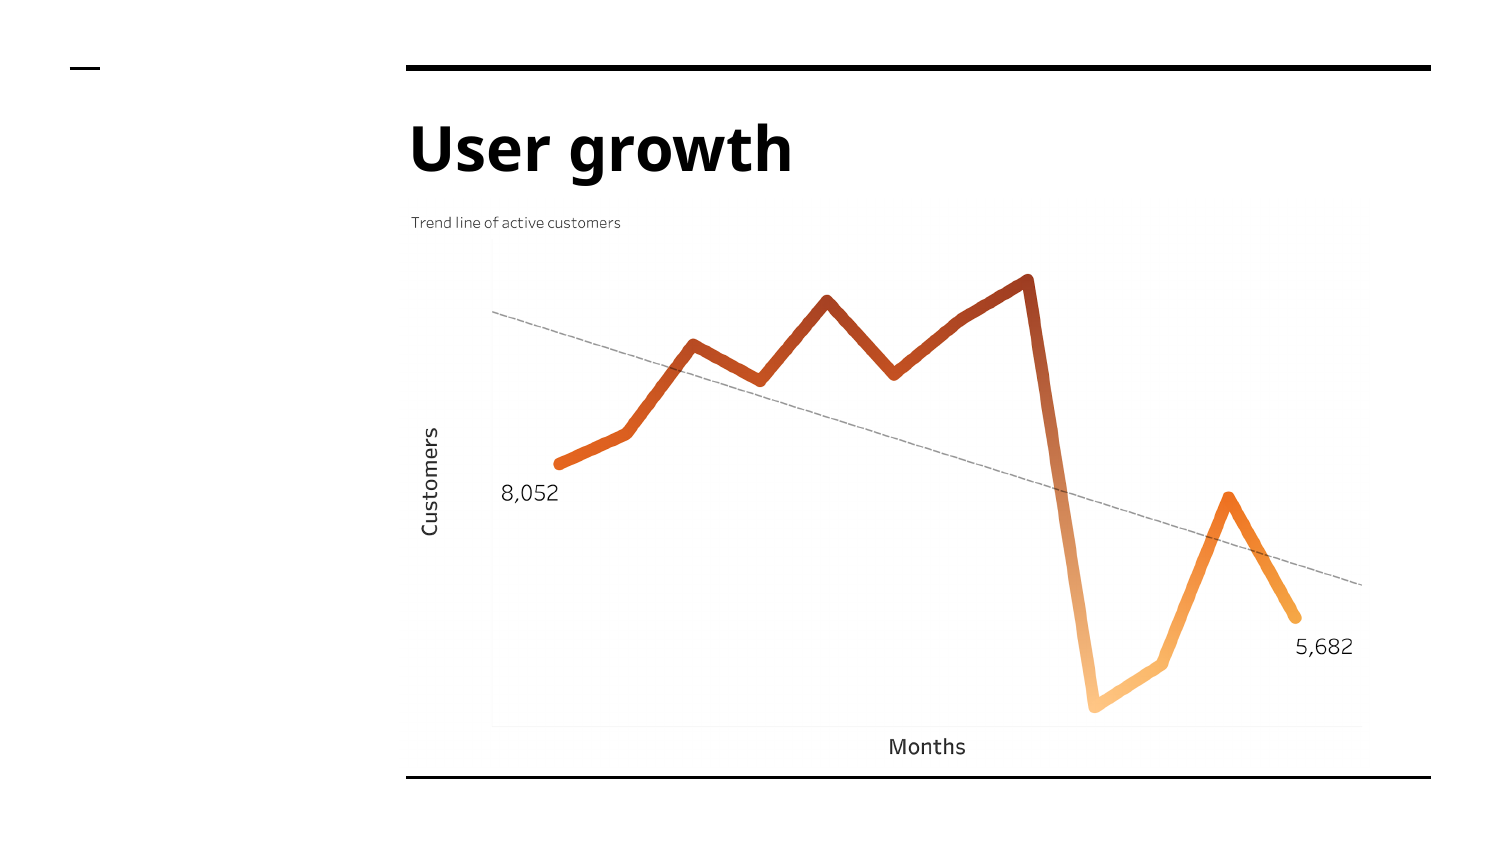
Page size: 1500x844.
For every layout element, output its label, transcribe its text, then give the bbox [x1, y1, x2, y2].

title User growth [393, 94, 1431, 199]
picture [399, 198, 1371, 769]
